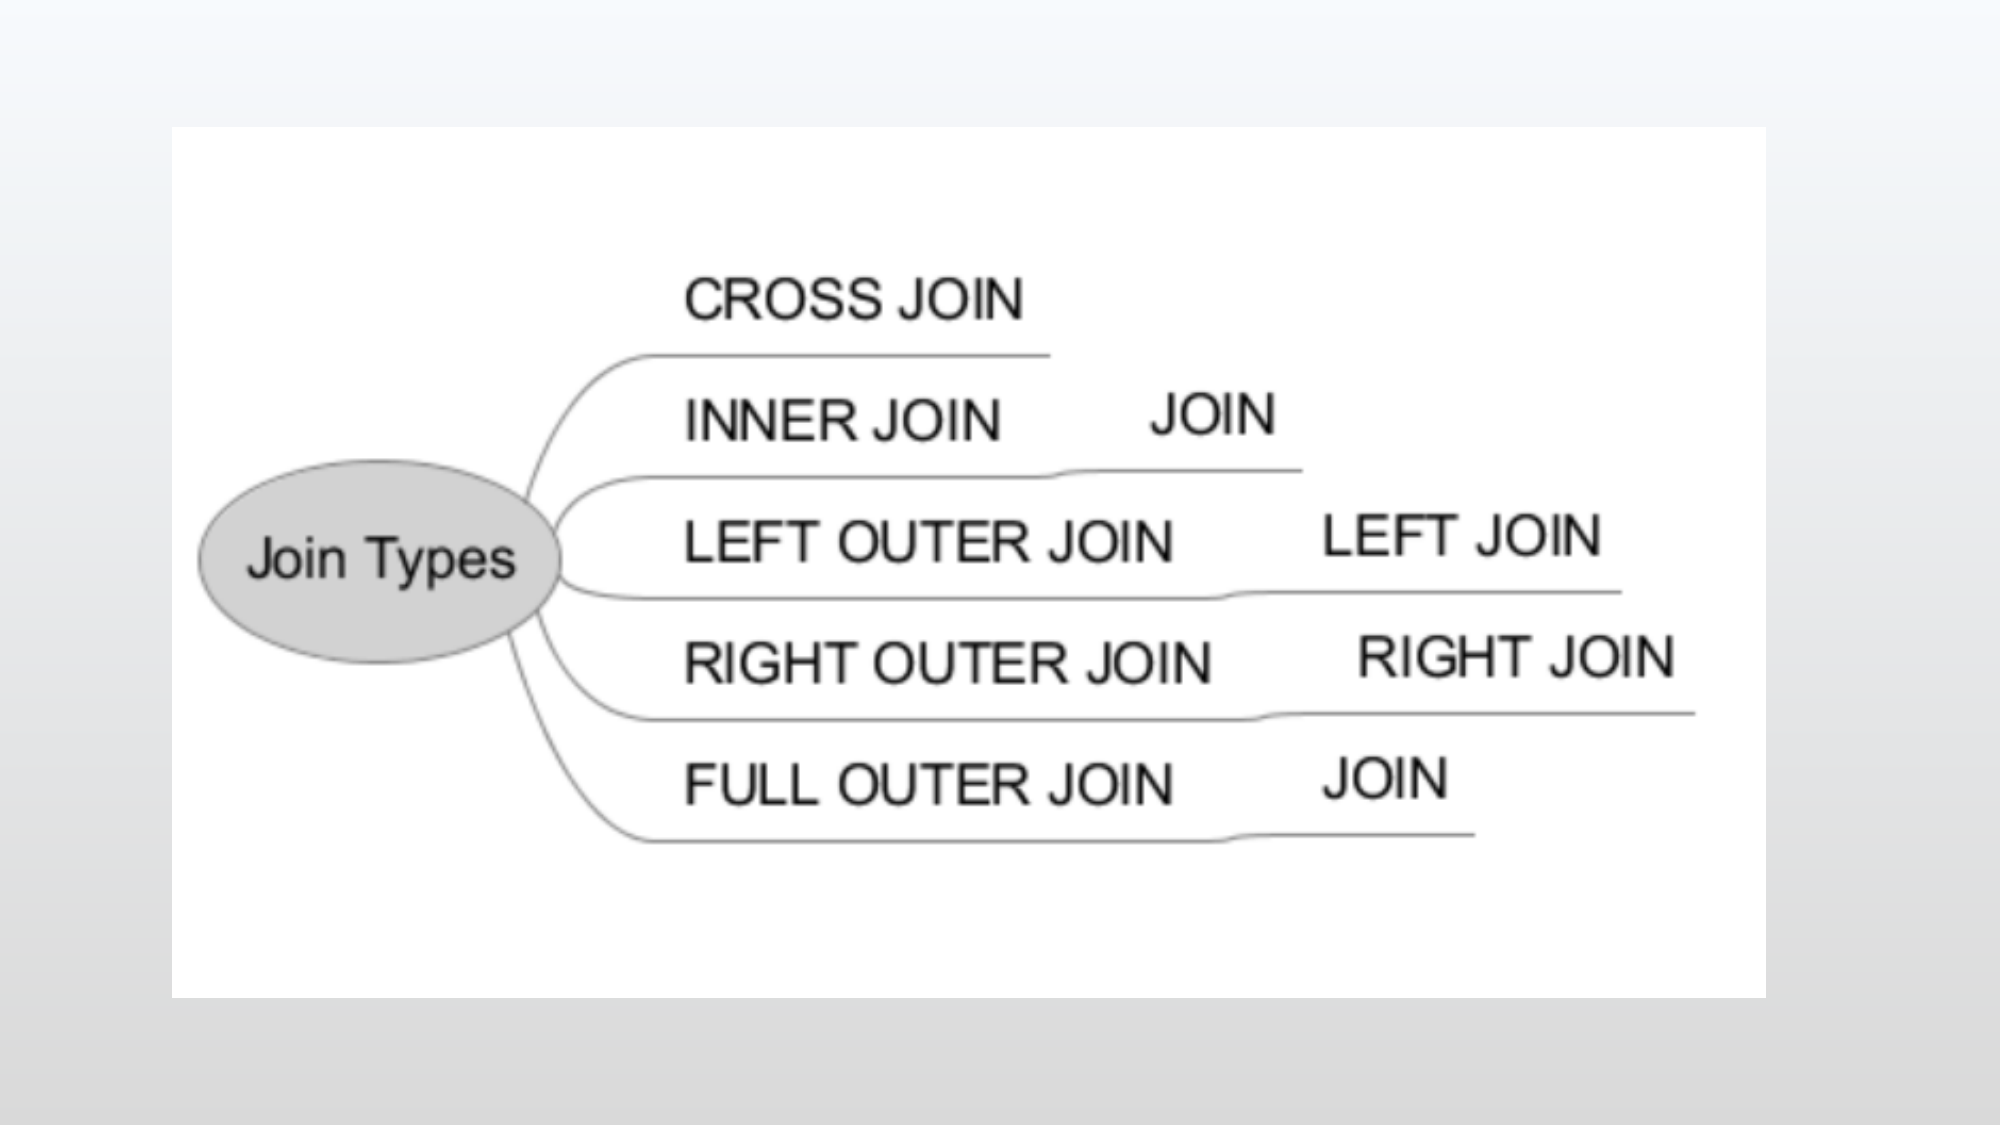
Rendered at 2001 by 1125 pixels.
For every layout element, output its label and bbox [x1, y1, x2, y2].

picture [172, 127, 1766, 998]
